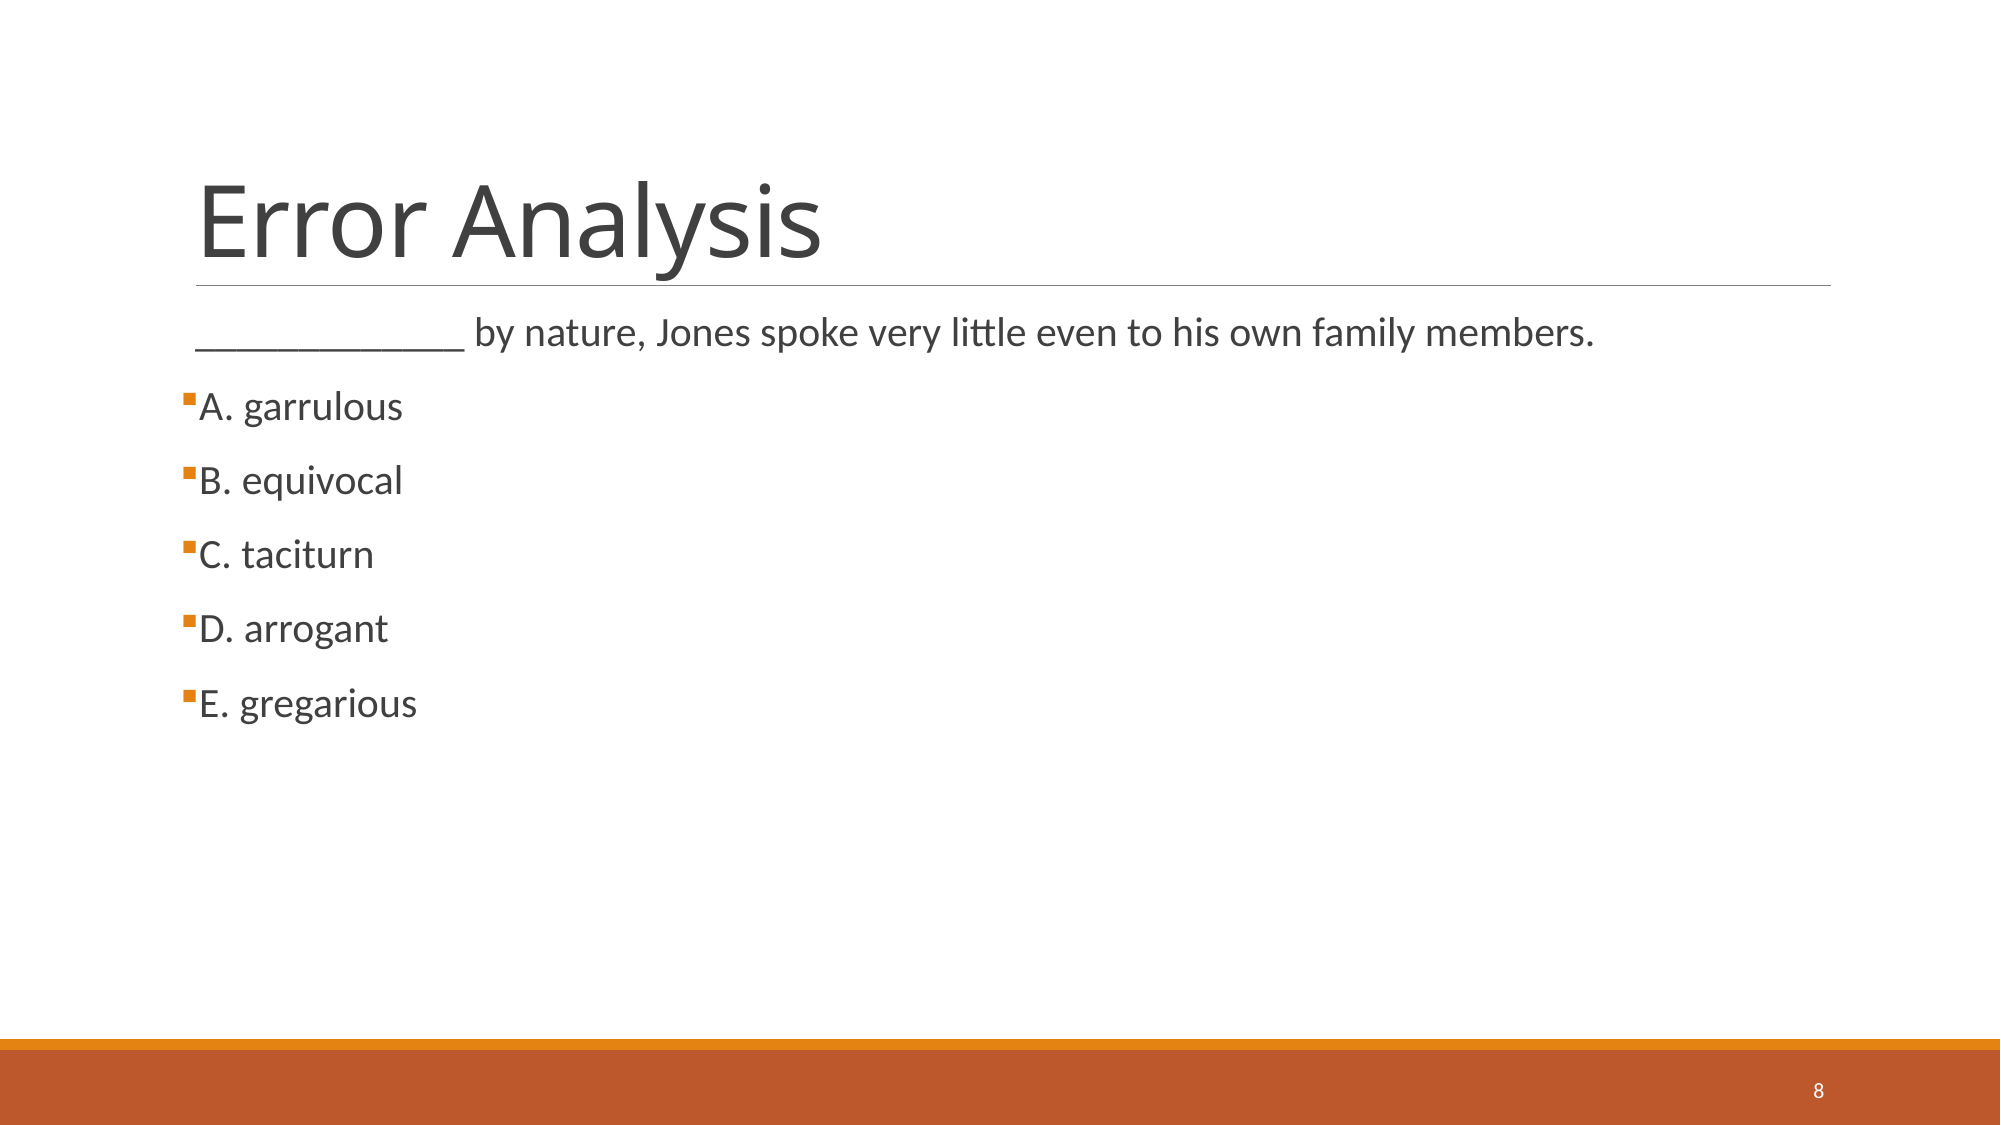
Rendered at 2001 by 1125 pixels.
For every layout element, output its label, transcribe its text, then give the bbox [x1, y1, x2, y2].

title Error Analysis [180, 47, 1830, 285]
list _____________ by nature, Jones spoke very little even to his own family members. A. garrulous B. equivocal C. taciturn D. arrogant E. gregarious [180, 302, 1830, 963]
slide_number 8 [1624, 1059, 1840, 1120]
